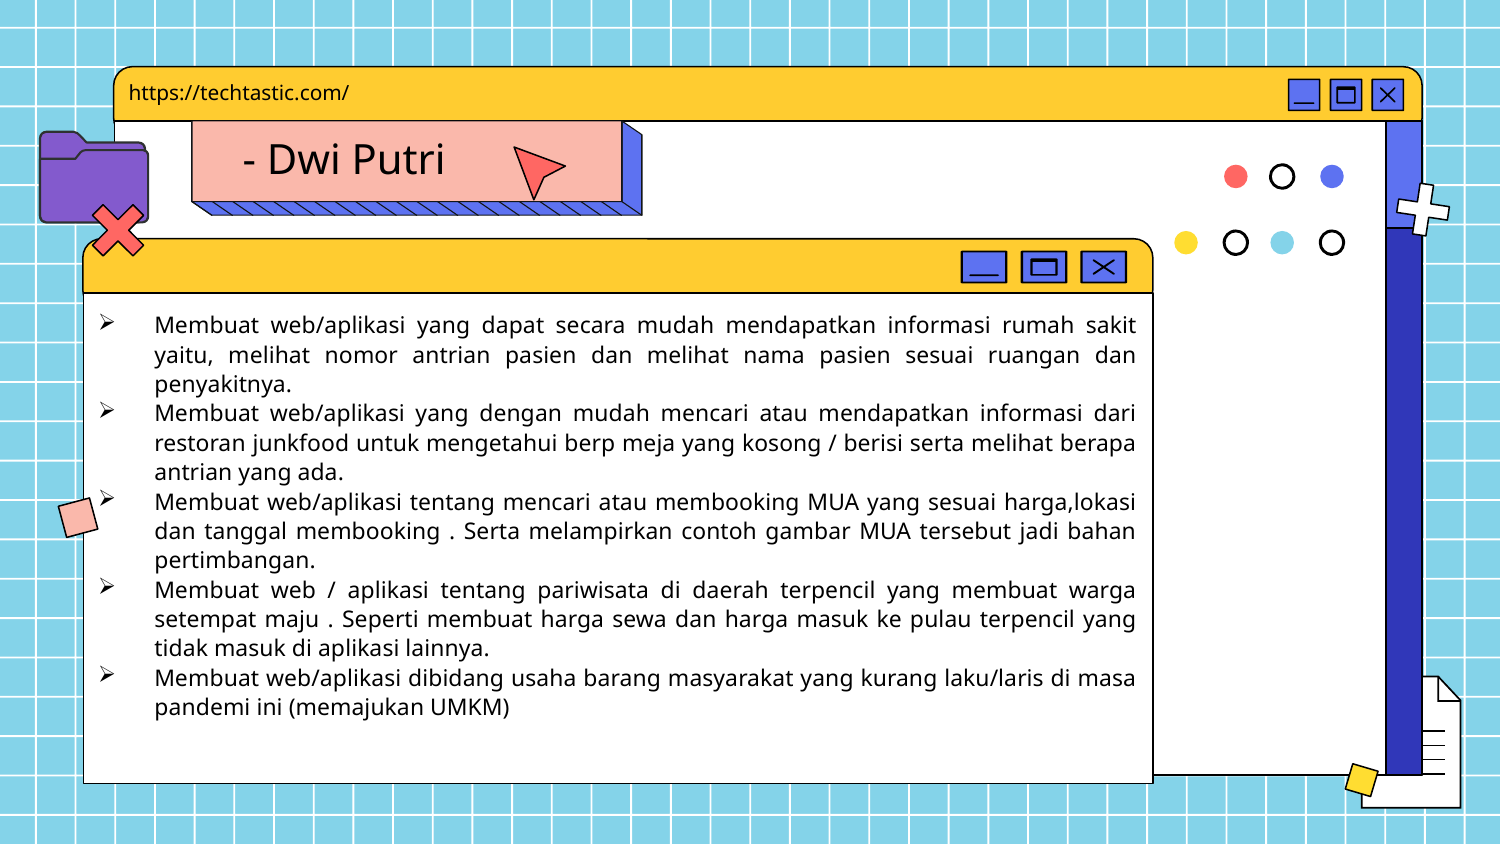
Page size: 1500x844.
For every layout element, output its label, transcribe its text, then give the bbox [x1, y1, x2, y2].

text_box [1396, 183, 1450, 236]
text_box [38, 130, 150, 224]
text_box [190, 120, 643, 216]
text_box [58, 501, 77, 538]
text_box https://techtastic.com/ [113, 66, 492, 117]
text_box [100, 232, 136, 237]
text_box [1174, 163, 1346, 257]
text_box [82, 238, 1154, 784]
text_box [1345, 763, 1379, 797]
title - Dwi Putri [130, 111, 558, 204]
